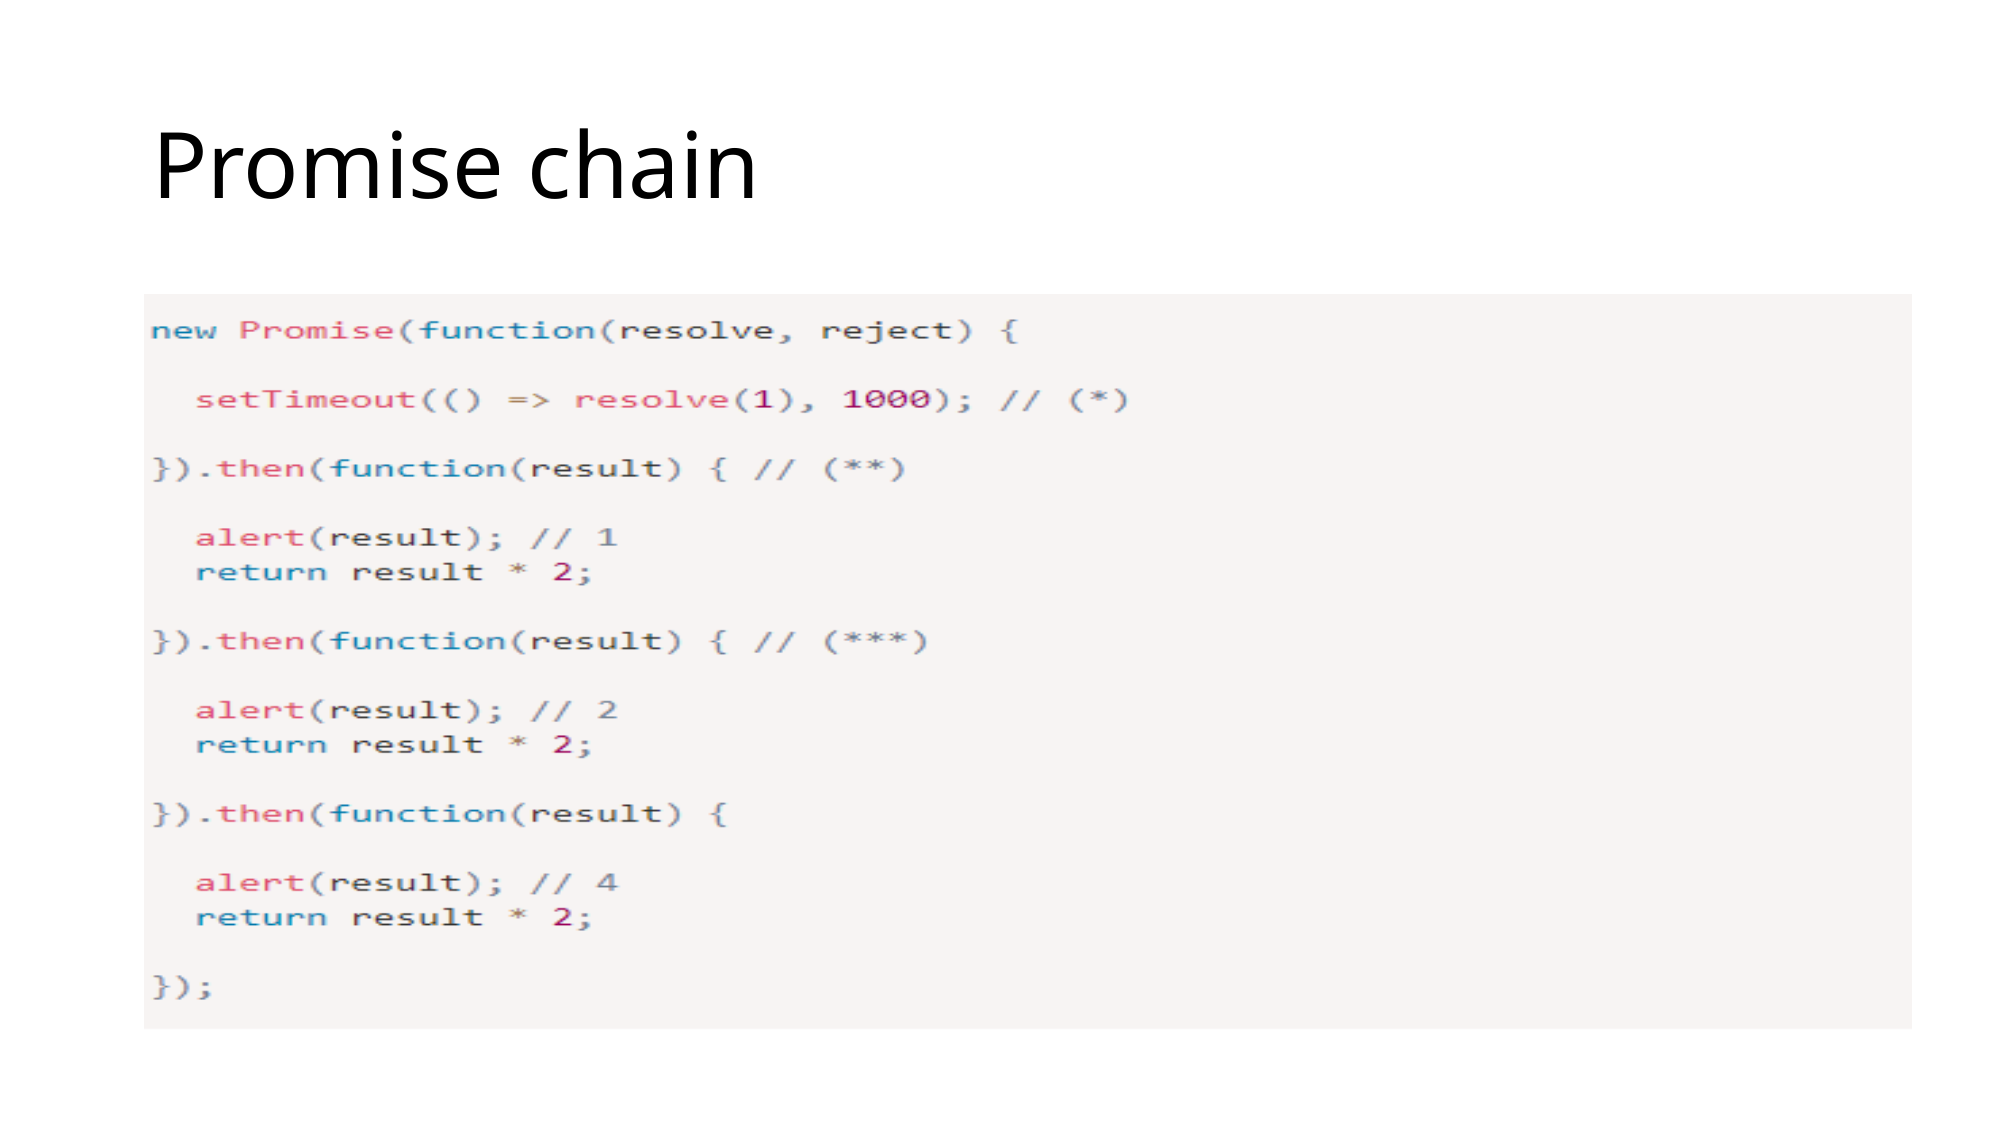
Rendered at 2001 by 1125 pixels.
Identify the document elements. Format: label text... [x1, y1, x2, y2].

title Promise chain [137, 59, 1863, 278]
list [144, 294, 1912, 1031]
